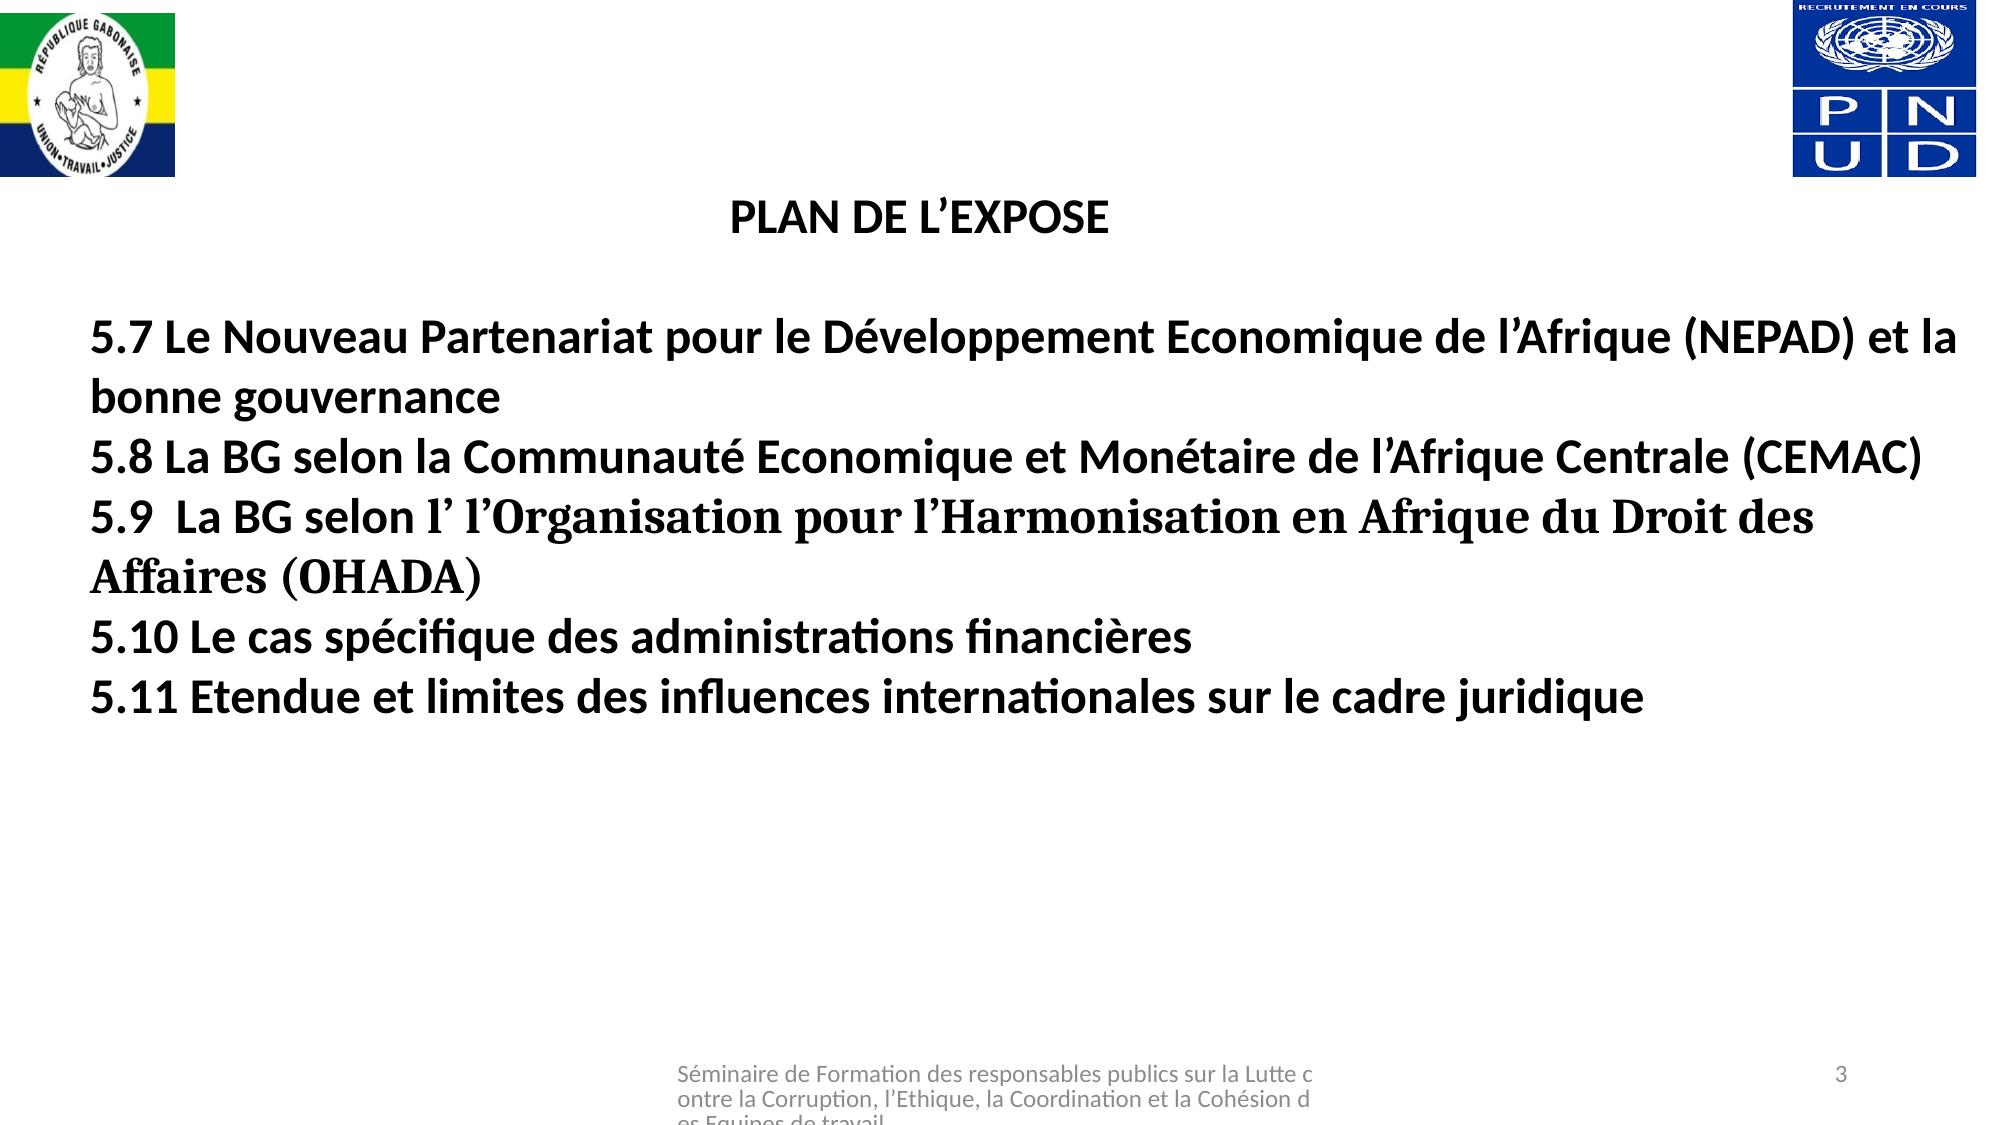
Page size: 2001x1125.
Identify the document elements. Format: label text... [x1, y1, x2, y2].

picture [0, 13, 175, 177]
picture [1770, 0, 2000, 177]
slide_number 3 [1412, 1042, 1863, 1103]
footer Séminaire de Formation des responsables publics sur la Lutte contre la Corruption, l’Ethique, la Coordination et la Cohésion des Equipes de travail [662, 1042, 1338, 1103]
text_box 5.7 Le Nouveau Partenariat pour le Développement Economique de l’Afrique (NEPAD) et la bonne gouvernance 5.8 La BG selon la Communauté Economique et Monétaire de l’Afrique Centrale (CEMAC) 5.9 La BG selon l’ l’Organisation pour l’Harmonisation en Afrique du Droit des Affaires (OHADA) 5.10 Le cas spécifique des administrations financières 5.11 Etendue et limites des influences internationales sur le cadre juridique [0, 176, 2000, 972]
